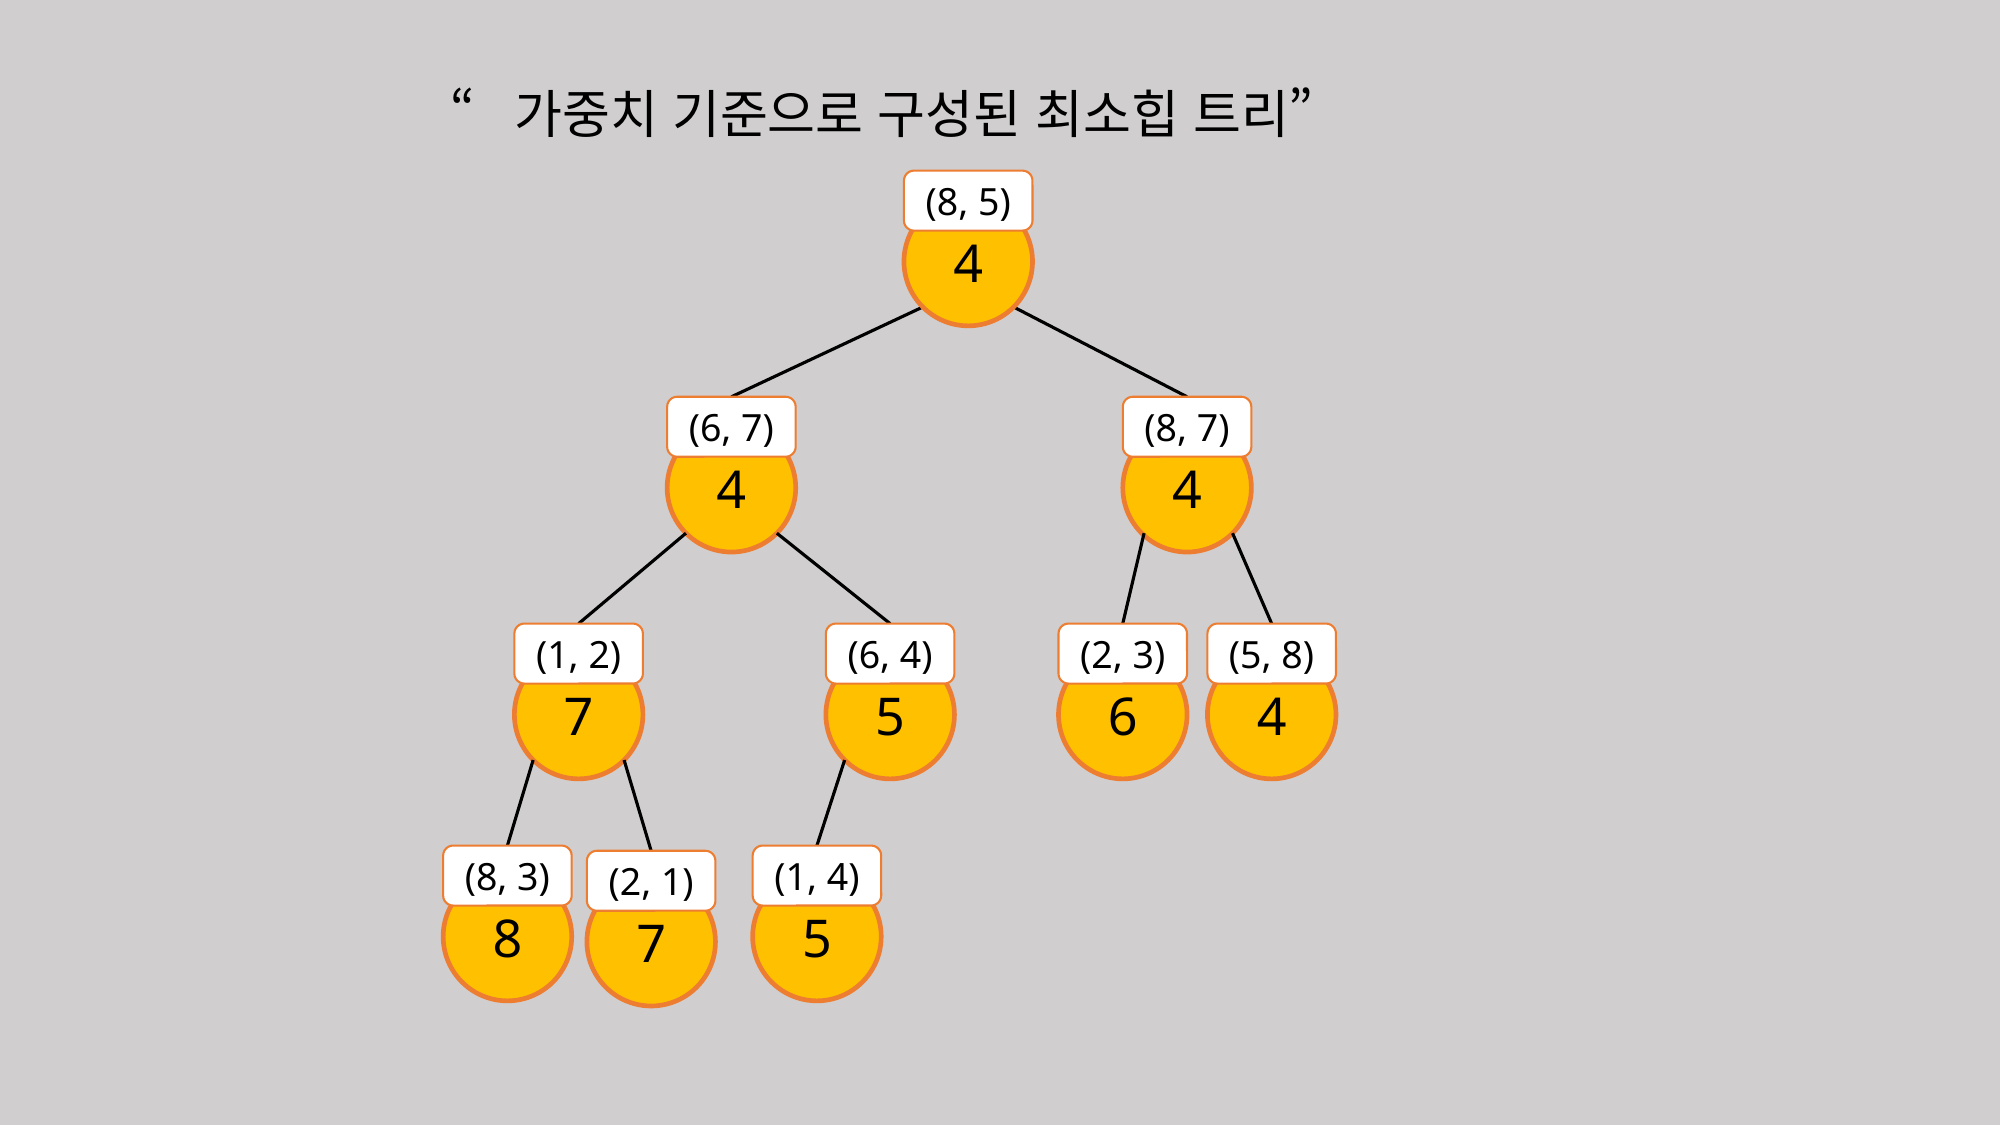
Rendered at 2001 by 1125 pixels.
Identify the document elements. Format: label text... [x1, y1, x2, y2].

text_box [514, 623, 643, 779]
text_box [1058, 623, 1188, 779]
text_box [1122, 396, 1252, 553]
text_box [776, 533, 891, 624]
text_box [1013, 306, 1187, 397]
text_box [825, 623, 955, 779]
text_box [752, 845, 882, 1001]
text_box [903, 170, 1033, 326]
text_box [1207, 623, 1336, 779]
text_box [578, 533, 686, 624]
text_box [667, 396, 796, 553]
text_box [1232, 533, 1272, 623]
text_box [624, 760, 652, 850]
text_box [443, 845, 572, 1001]
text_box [731, 306, 923, 397]
text_box “가중치 기준으로 구성된 최소힙 트리” [435, 74, 1329, 152]
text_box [507, 760, 534, 845]
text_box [586, 850, 716, 1007]
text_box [1122, 533, 1145, 623]
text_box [816, 760, 845, 845]
